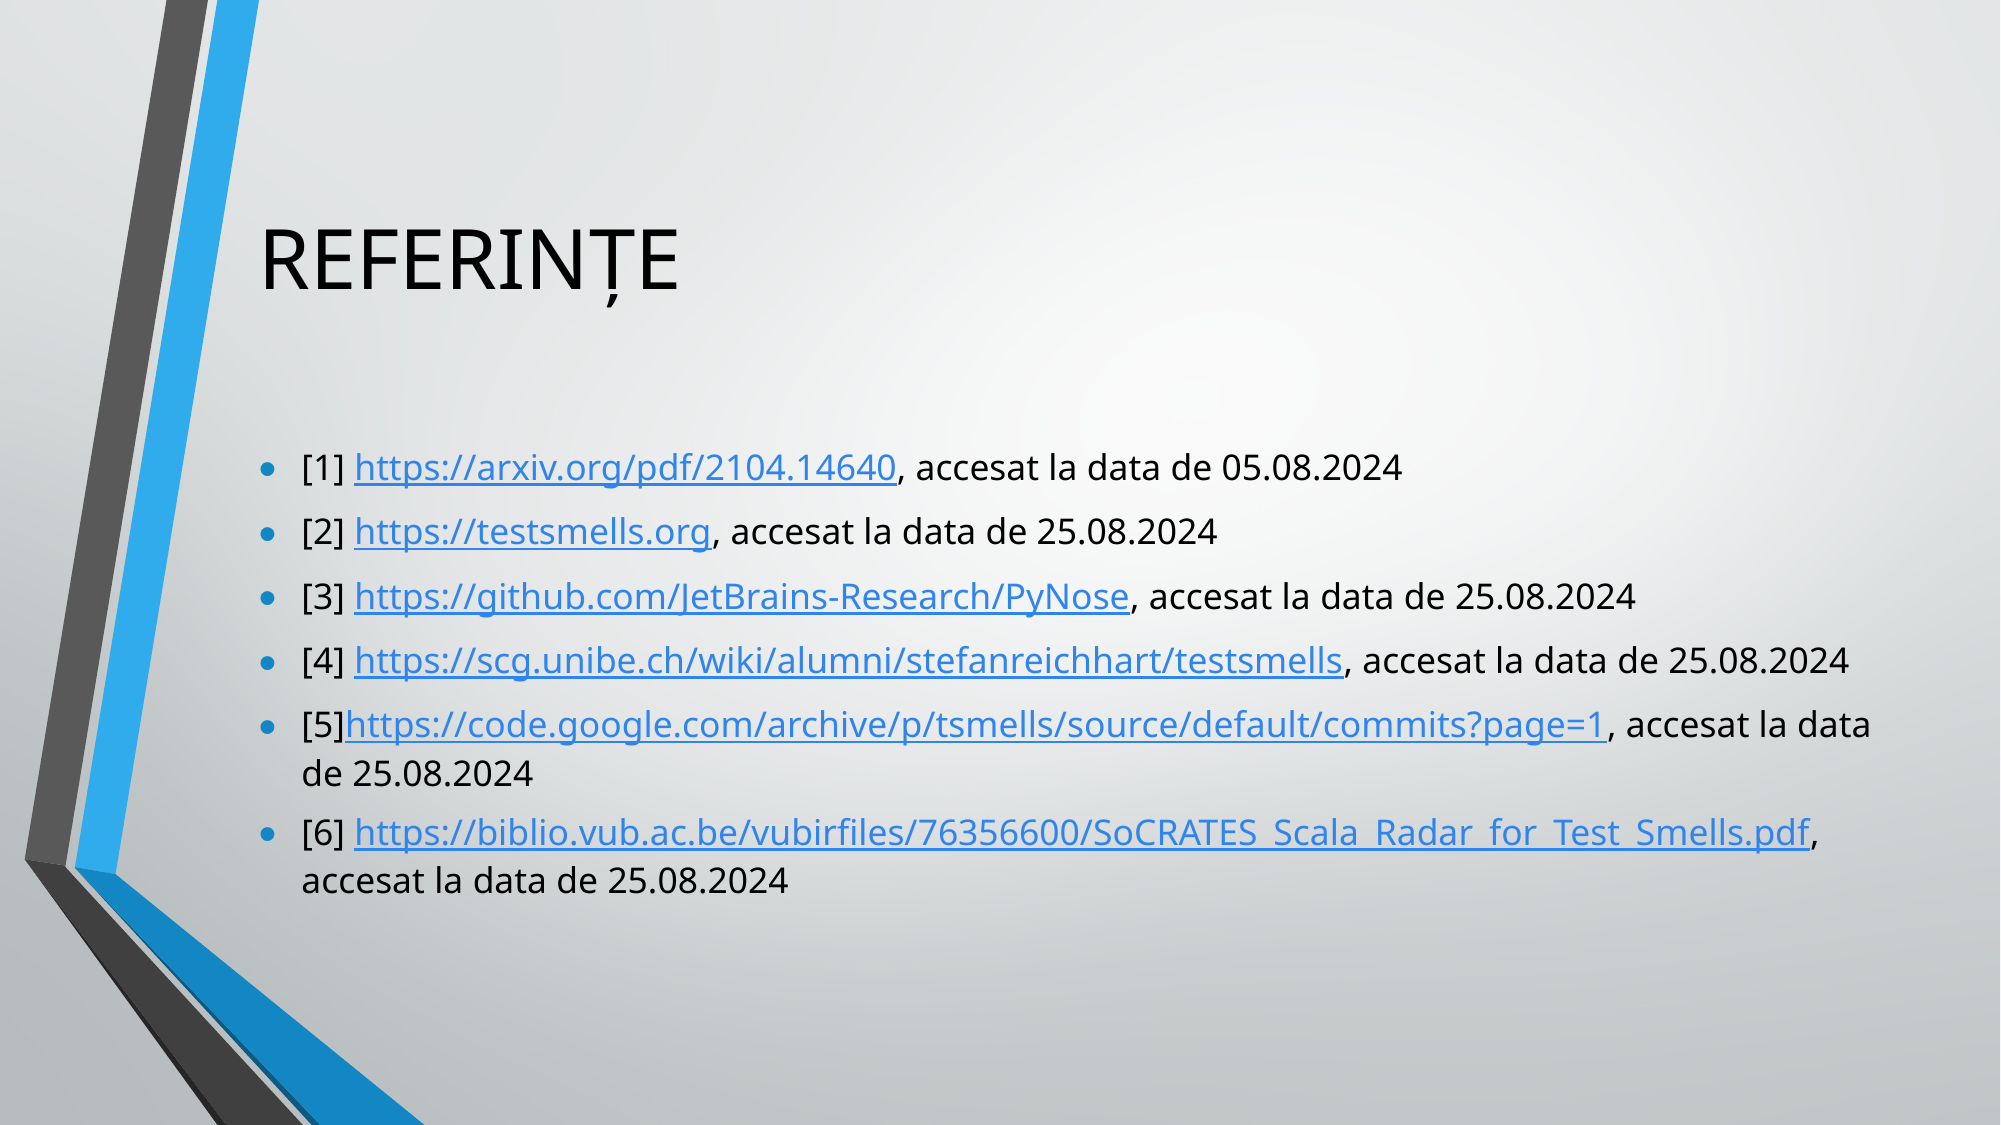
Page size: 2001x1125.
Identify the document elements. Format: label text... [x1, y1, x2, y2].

title REFERINȚE [243, 112, 1887, 400]
list [1] https://arxiv.org/pdf/2104.14640, accesat la data de 05.08.2024 [2] https://testsmells.org, accesat la data de 25.08.2024 [3] https://github.com/JetBrains-Research/PyNose, accesat la data de 25.08.2024 [4] https://scg.unibe.ch/wiki/alumni/stefanreichhart/testsmells, accesat la data de 25.08.2024 [5]https://code.google.com/archive/p/tsmells/source/default/commits?page=1, accesat la data de 25.08.2024 [6] https://biblio.vub.ac.be/vubirfiles/76356600/SoCRATES_Scala_Radar_for_Test_Smells.pdf, accesat la data de 25.08.2024 [243, 437, 1887, 950]
